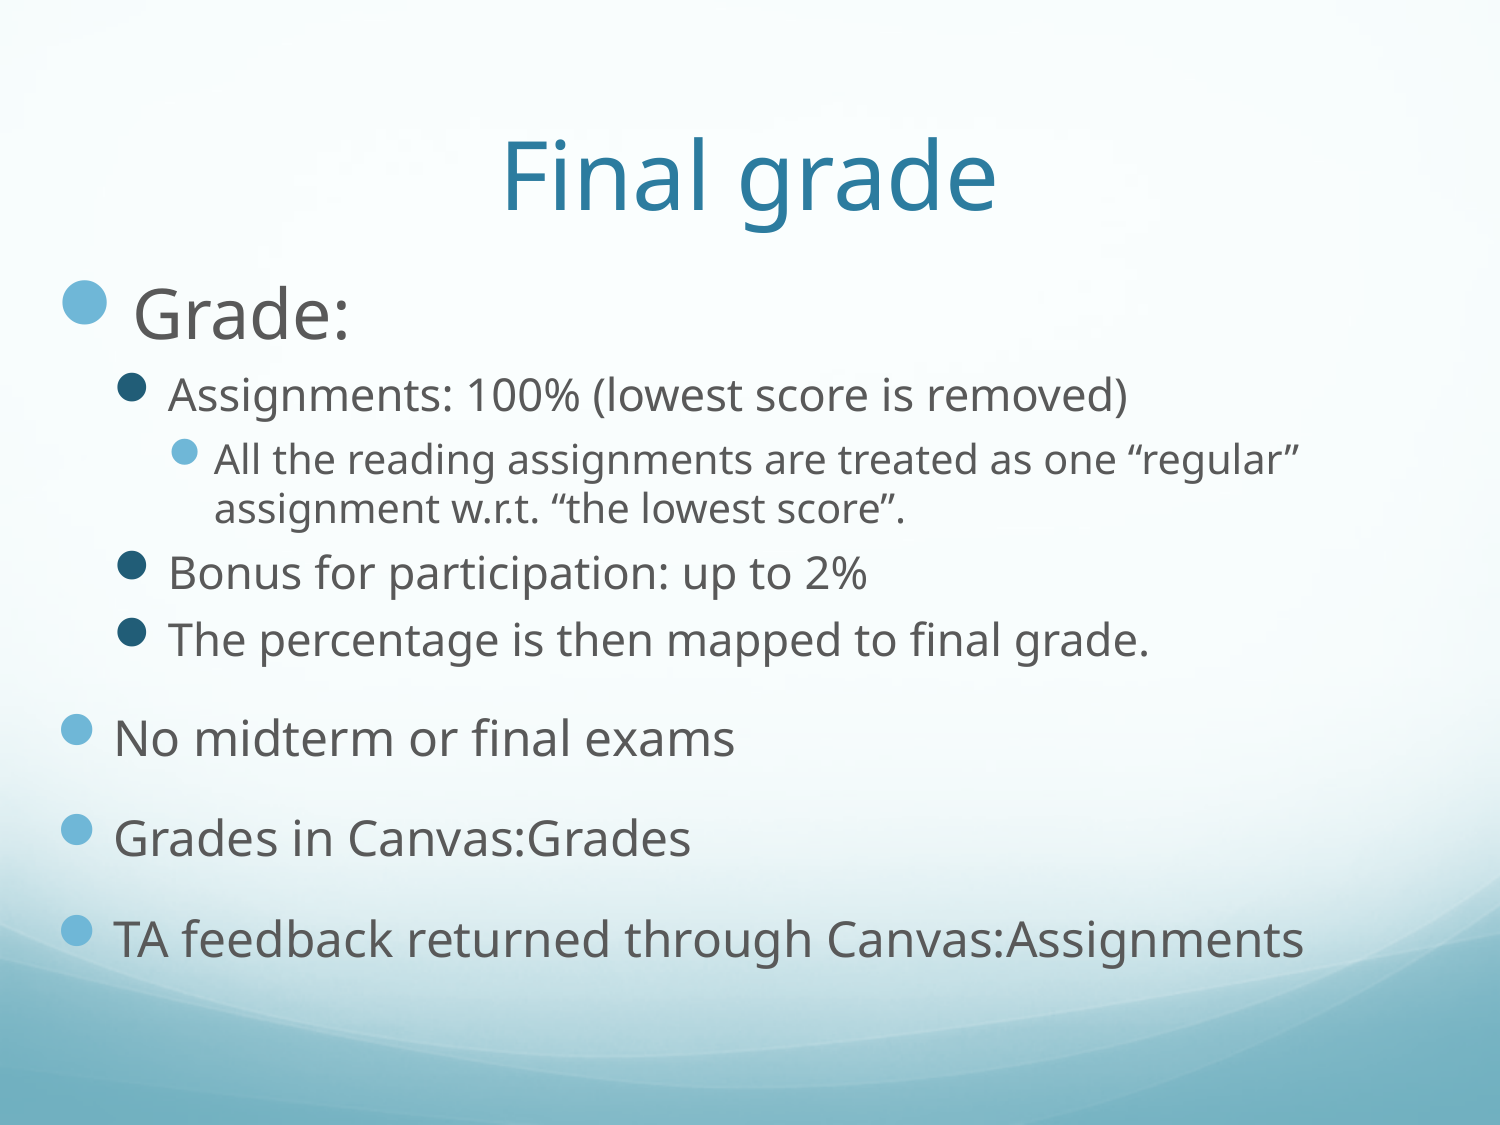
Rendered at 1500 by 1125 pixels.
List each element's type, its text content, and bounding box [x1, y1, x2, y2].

list Grade: Assignments: 100% (lowest score is removed) All the reading assignments are treated as one “regular” assignment w.r.t. “the lowest score”. Bonus for participation: up to 2% The percentage is then mapped to final grade. No midterm or final exams Grades in Canvas:Grades TA feedback returned through Canvas:Assignments [41, 262, 1500, 975]
title Final grade [90, 17, 1410, 237]
